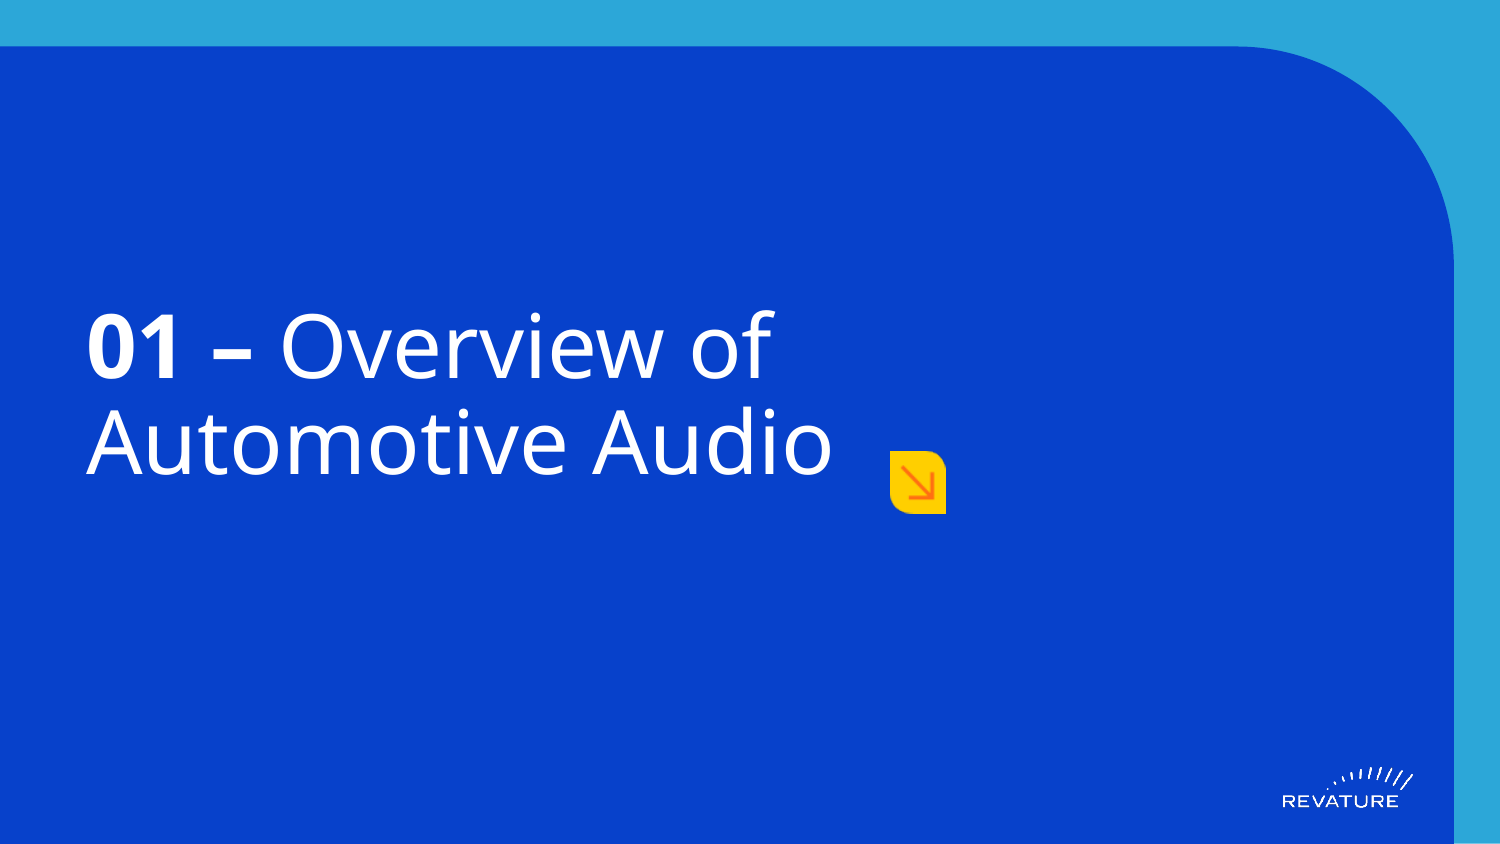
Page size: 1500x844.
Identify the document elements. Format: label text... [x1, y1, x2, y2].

title 01 – Overview of Automotive Audio [86, 302, 1077, 601]
picture [890, 451, 946, 514]
